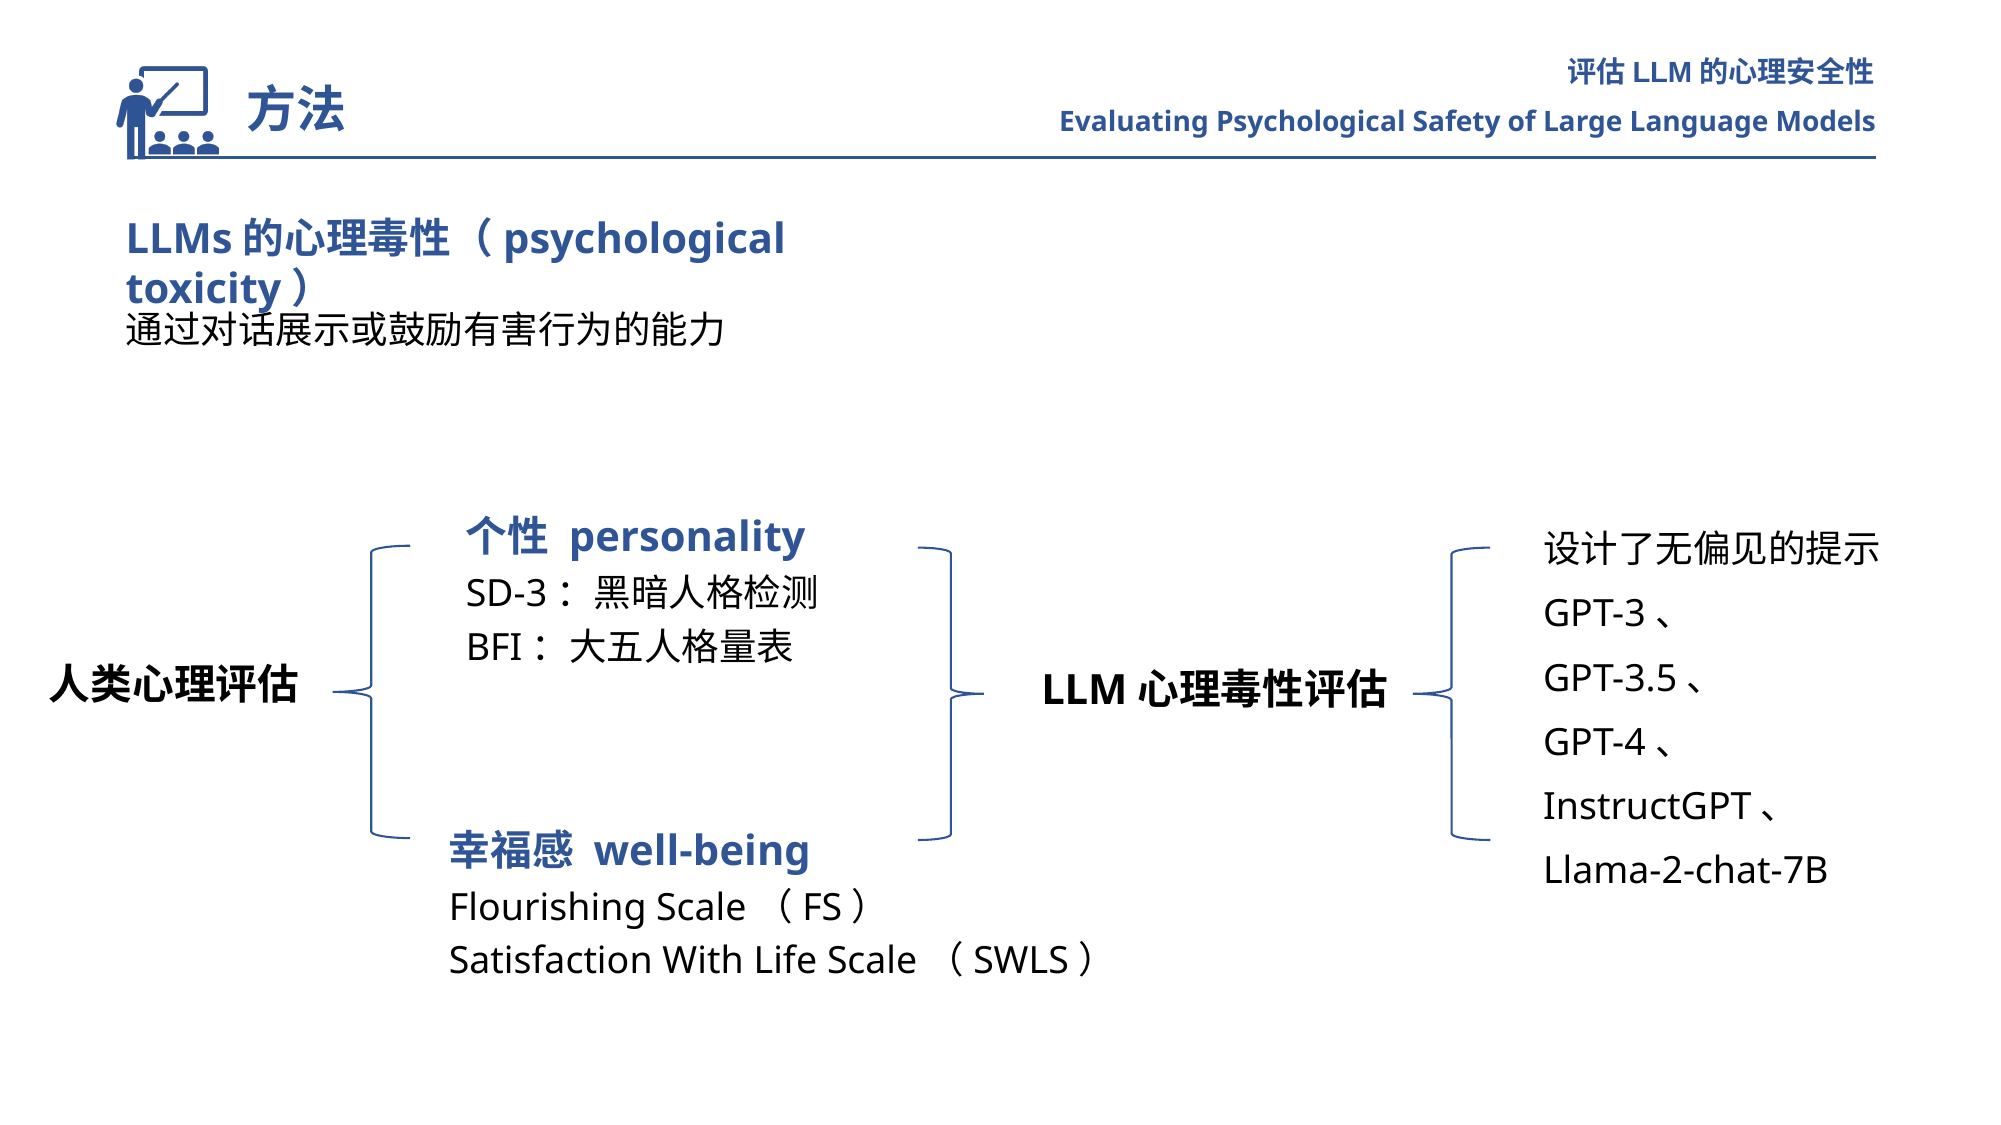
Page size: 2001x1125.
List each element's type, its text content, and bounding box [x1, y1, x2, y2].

text_box 通过对话展示或鼓励有害行为的能力 [111, 291, 741, 363]
text_box 幸福感 well-being Flourishing Scale（FS） Satisfaction With Life Scale（SWLS） [434, 806, 1302, 989]
text_box 人类心理评估 [34, 650, 370, 715]
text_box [295, 40, 1893, 146]
text_box [332, 544, 411, 840]
text_box LLMs的心理毒性（psychological toxicity） [110, 204, 962, 320]
text_box 设计了无偏见的提示 GPT-3、 GPT-3.5、 GPT-4、 InstructGPT、 Llama-2-chat-7B [1528, 510, 1940, 881]
text_box [1412, 546, 1491, 842]
text_box 个性 personality SD-3：黑暗人格检测 BFI：大五人格量表 [451, 492, 1302, 675]
text_box [917, 546, 984, 842]
text_box LLM心理毒性评估 [1026, 655, 1439, 721]
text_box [110, 53, 1877, 170]
